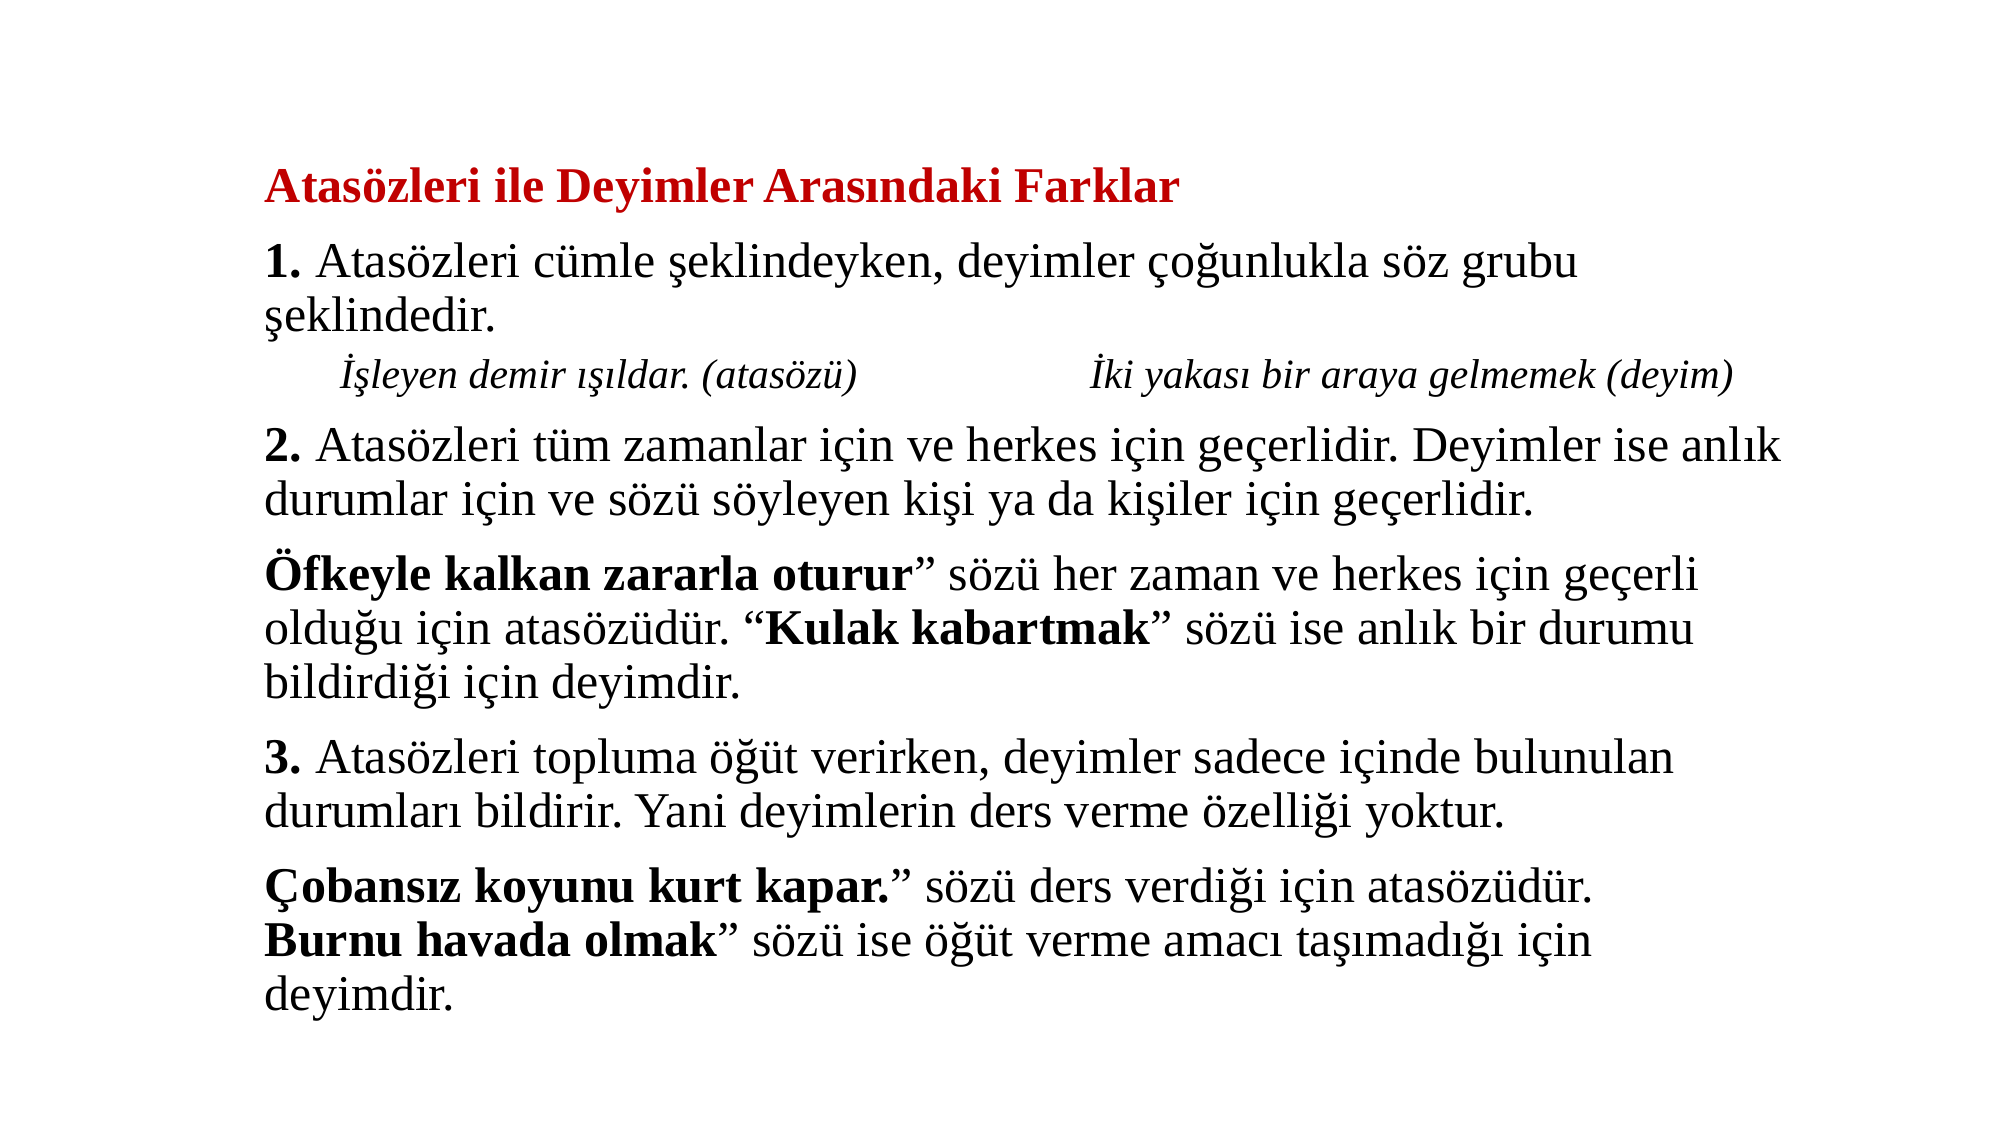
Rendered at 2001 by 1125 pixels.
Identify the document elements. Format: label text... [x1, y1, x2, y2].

text_box Atasözleri ile Deyimler Arasındaki Farklar 1. Atasözleri cümle şeklindeyken, deyimler çoğunlukla söz grubu şeklindedir. İşleyen demir ışıldar. (atasözü) İki yakası bir araya gelmemek (deyim) 2. Atasözleri tüm zamanlar için ve herkes için geçerlidir. Deyimler ise anlık durumlar için ve sözü söyleyen kişi ya da kişiler için geçerlidir. Öfkeyle kalkan zararla oturur” sözü her zaman ve herkes için geçerli olduğu için atasözüdür. “Kulak kabartmak” sözü ise anlık bir durumu bildirdiği için deyimdir. 3. Atasözleri topluma öğüt verirken, deyimler sadece içinde bulunulan durumları bildirir. Yani deyimlerin ders verme özelliği yoktur. Çobansız koyunu kurt kapar.” sözü ders verdiği için atasözüdür. Burnu havada olmak” sözü ise öğüt verme amacı taşımadığı için deyimdir. [249, 152, 1811, 1002]
